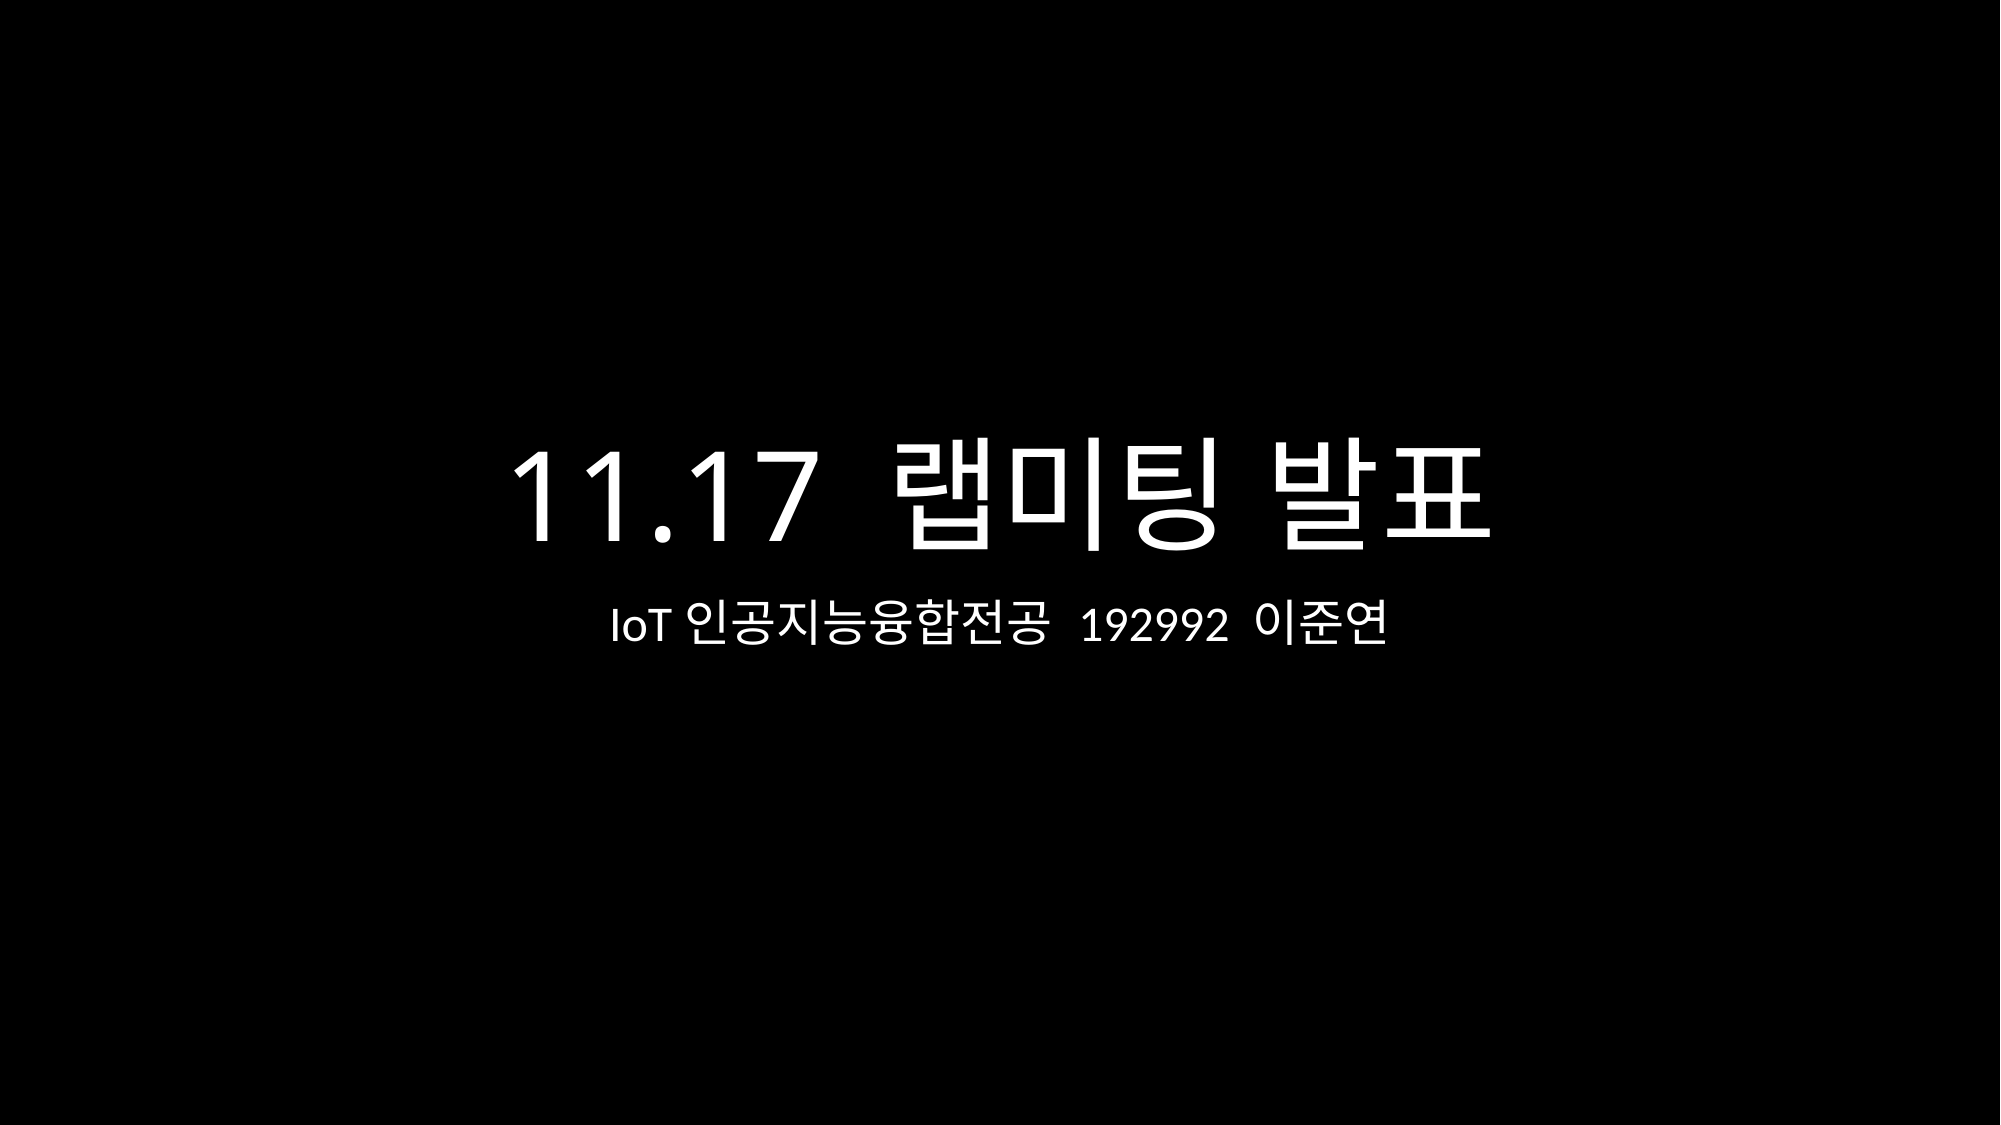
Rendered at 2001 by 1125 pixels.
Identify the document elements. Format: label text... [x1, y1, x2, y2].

title 11.17 랩미팅 발표 [249, 184, 1750, 576]
subtitle IoT인공지능융합전공 192992 이준연 [249, 590, 1750, 863]
